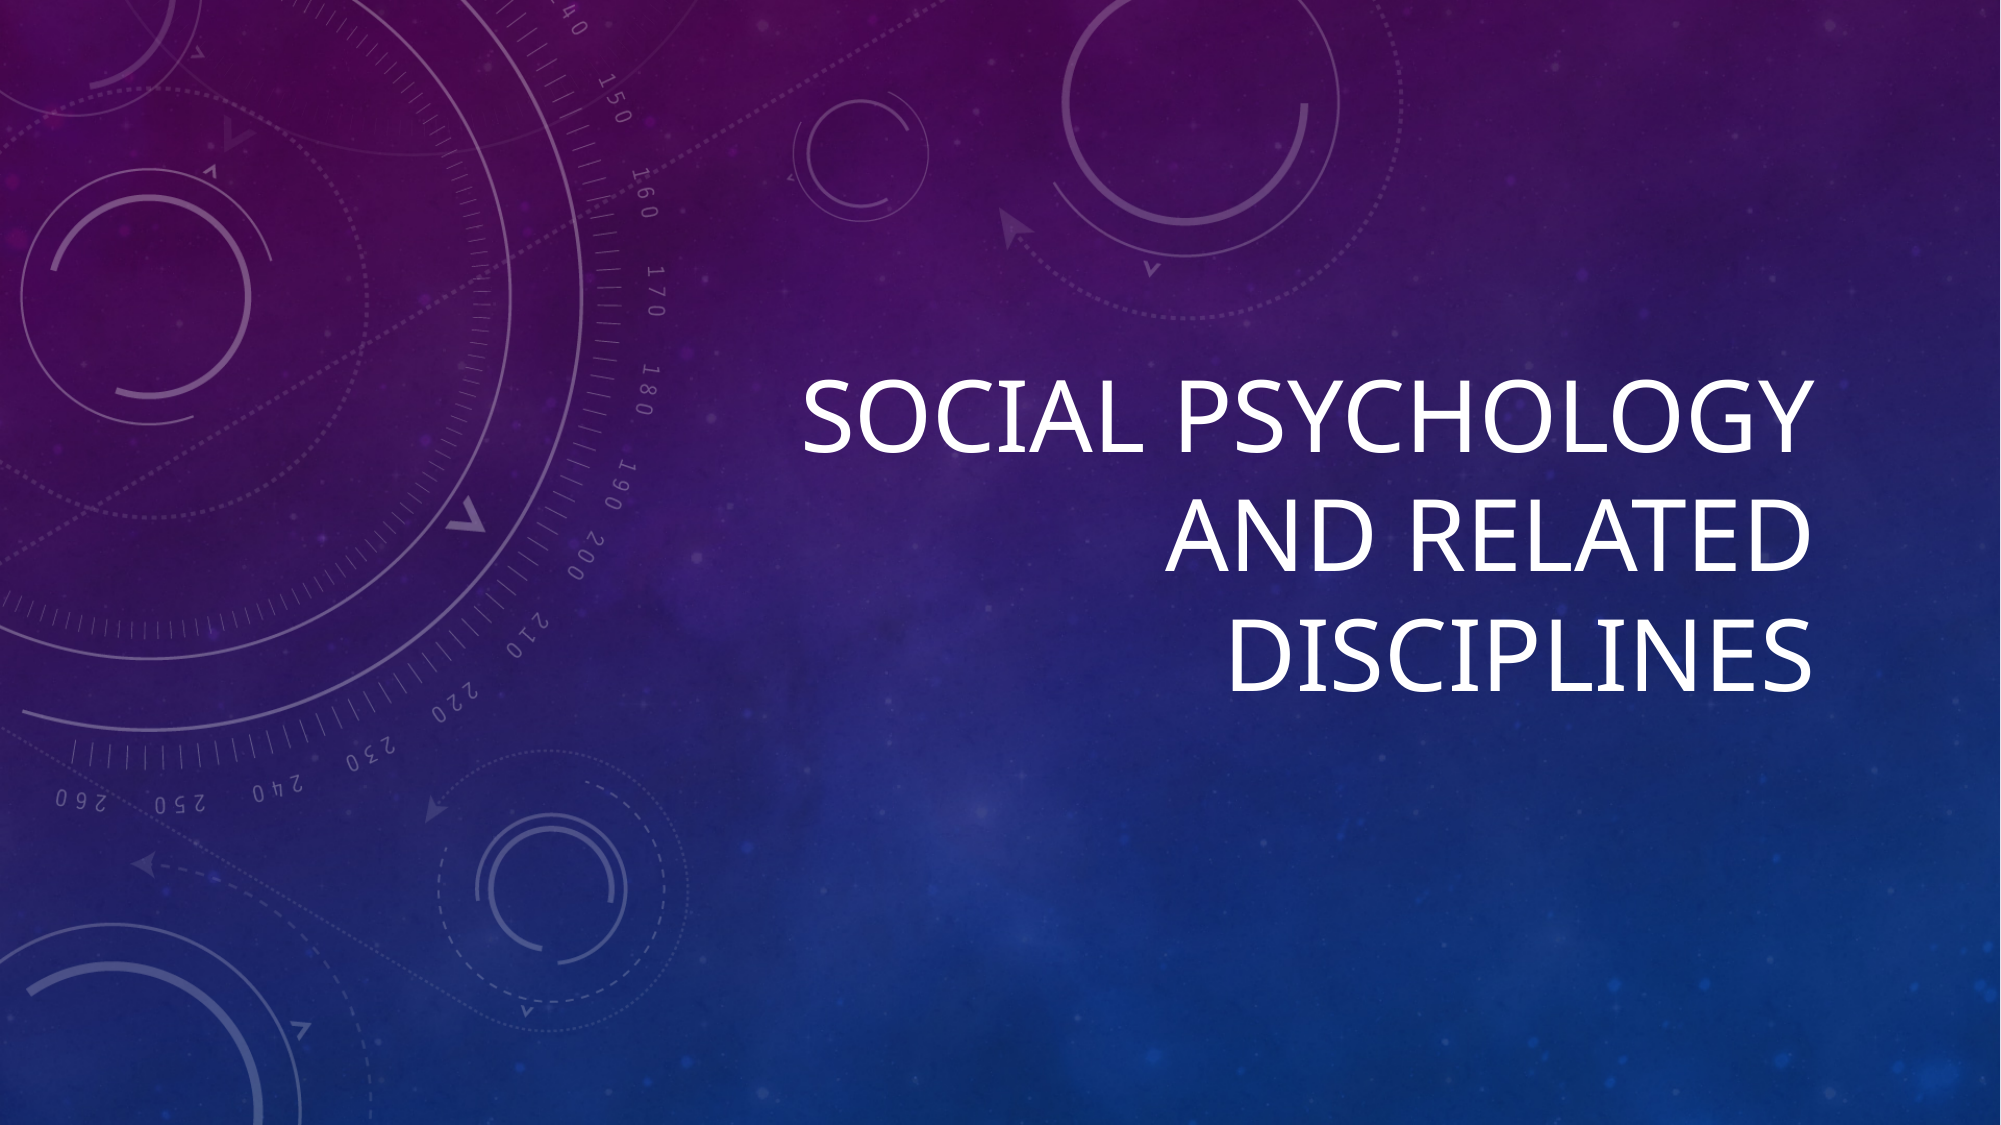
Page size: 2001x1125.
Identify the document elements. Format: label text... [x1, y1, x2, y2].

title Social psychology and related disciplines [650, 322, 1831, 720]
picture [0, 0, 2001, 1125]
